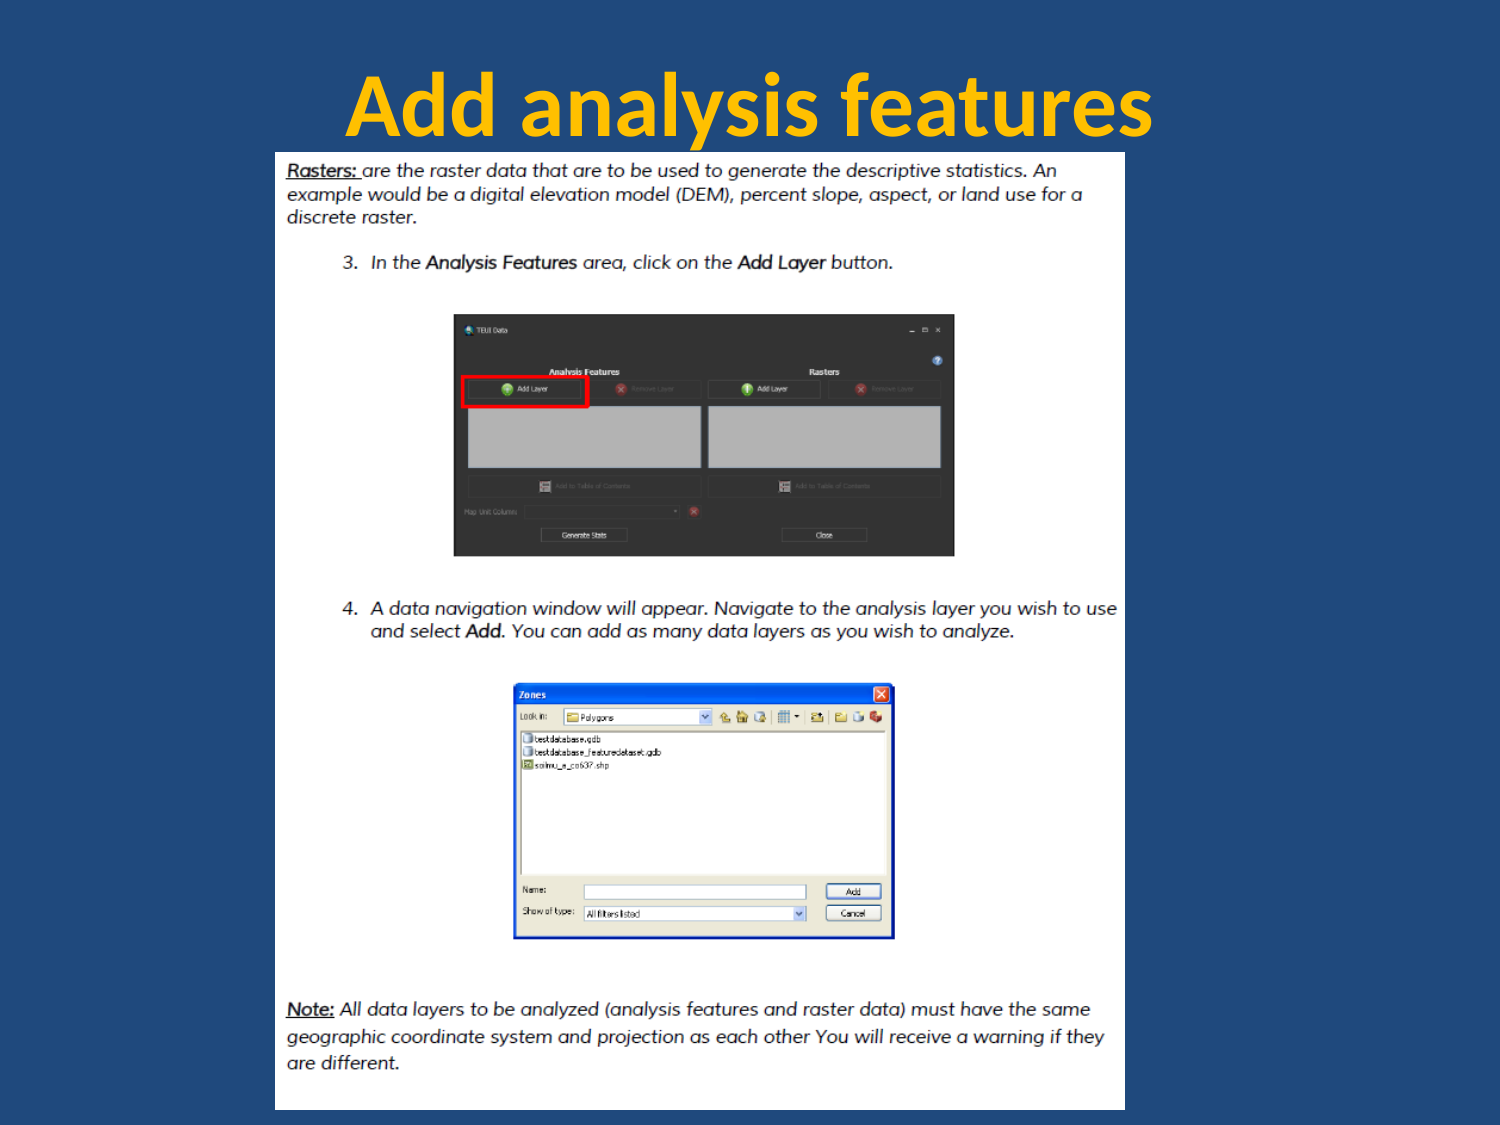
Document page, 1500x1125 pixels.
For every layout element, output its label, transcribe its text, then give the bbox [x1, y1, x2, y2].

picture [274, 151, 1126, 1110]
title Add analysis features [75, 24, 1425, 175]
